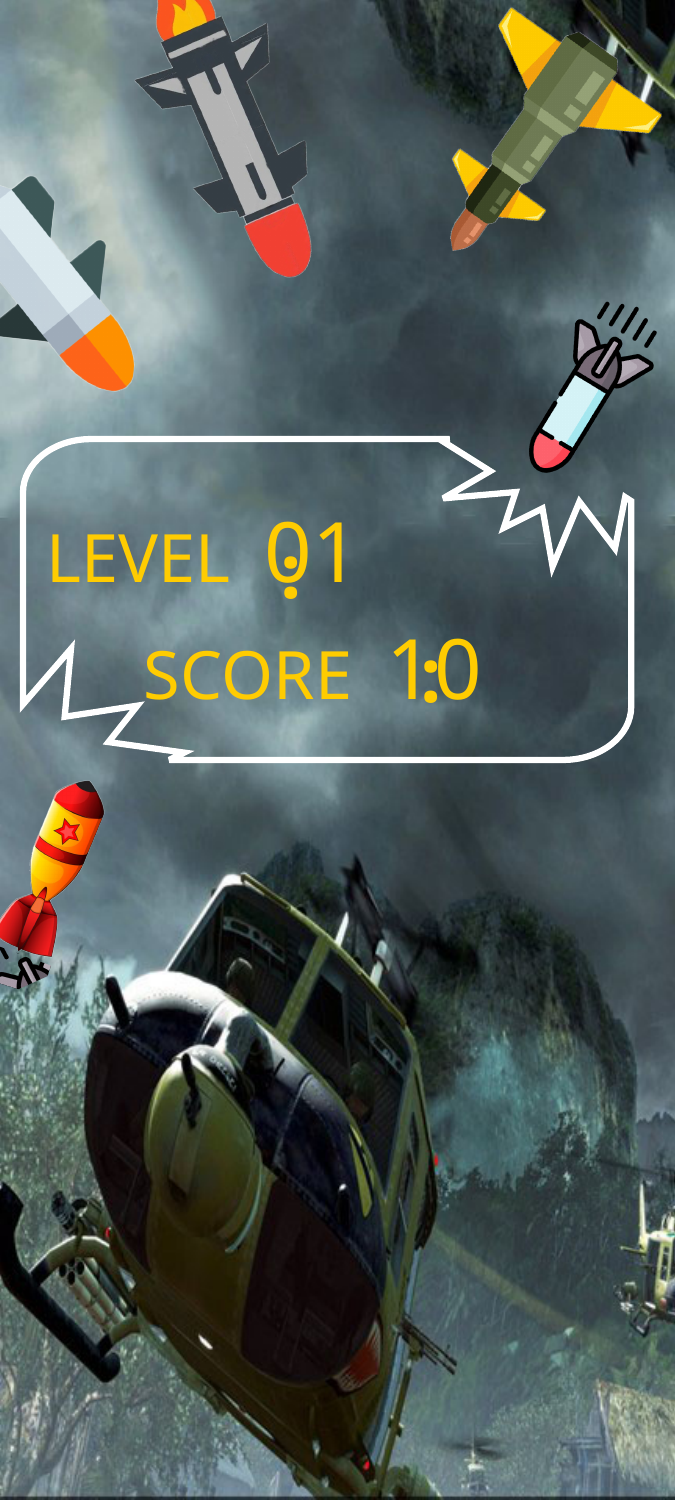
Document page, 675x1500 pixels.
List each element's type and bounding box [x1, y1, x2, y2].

picture [0, 0, 675, 1500]
text_box [0, 763, 151, 980]
